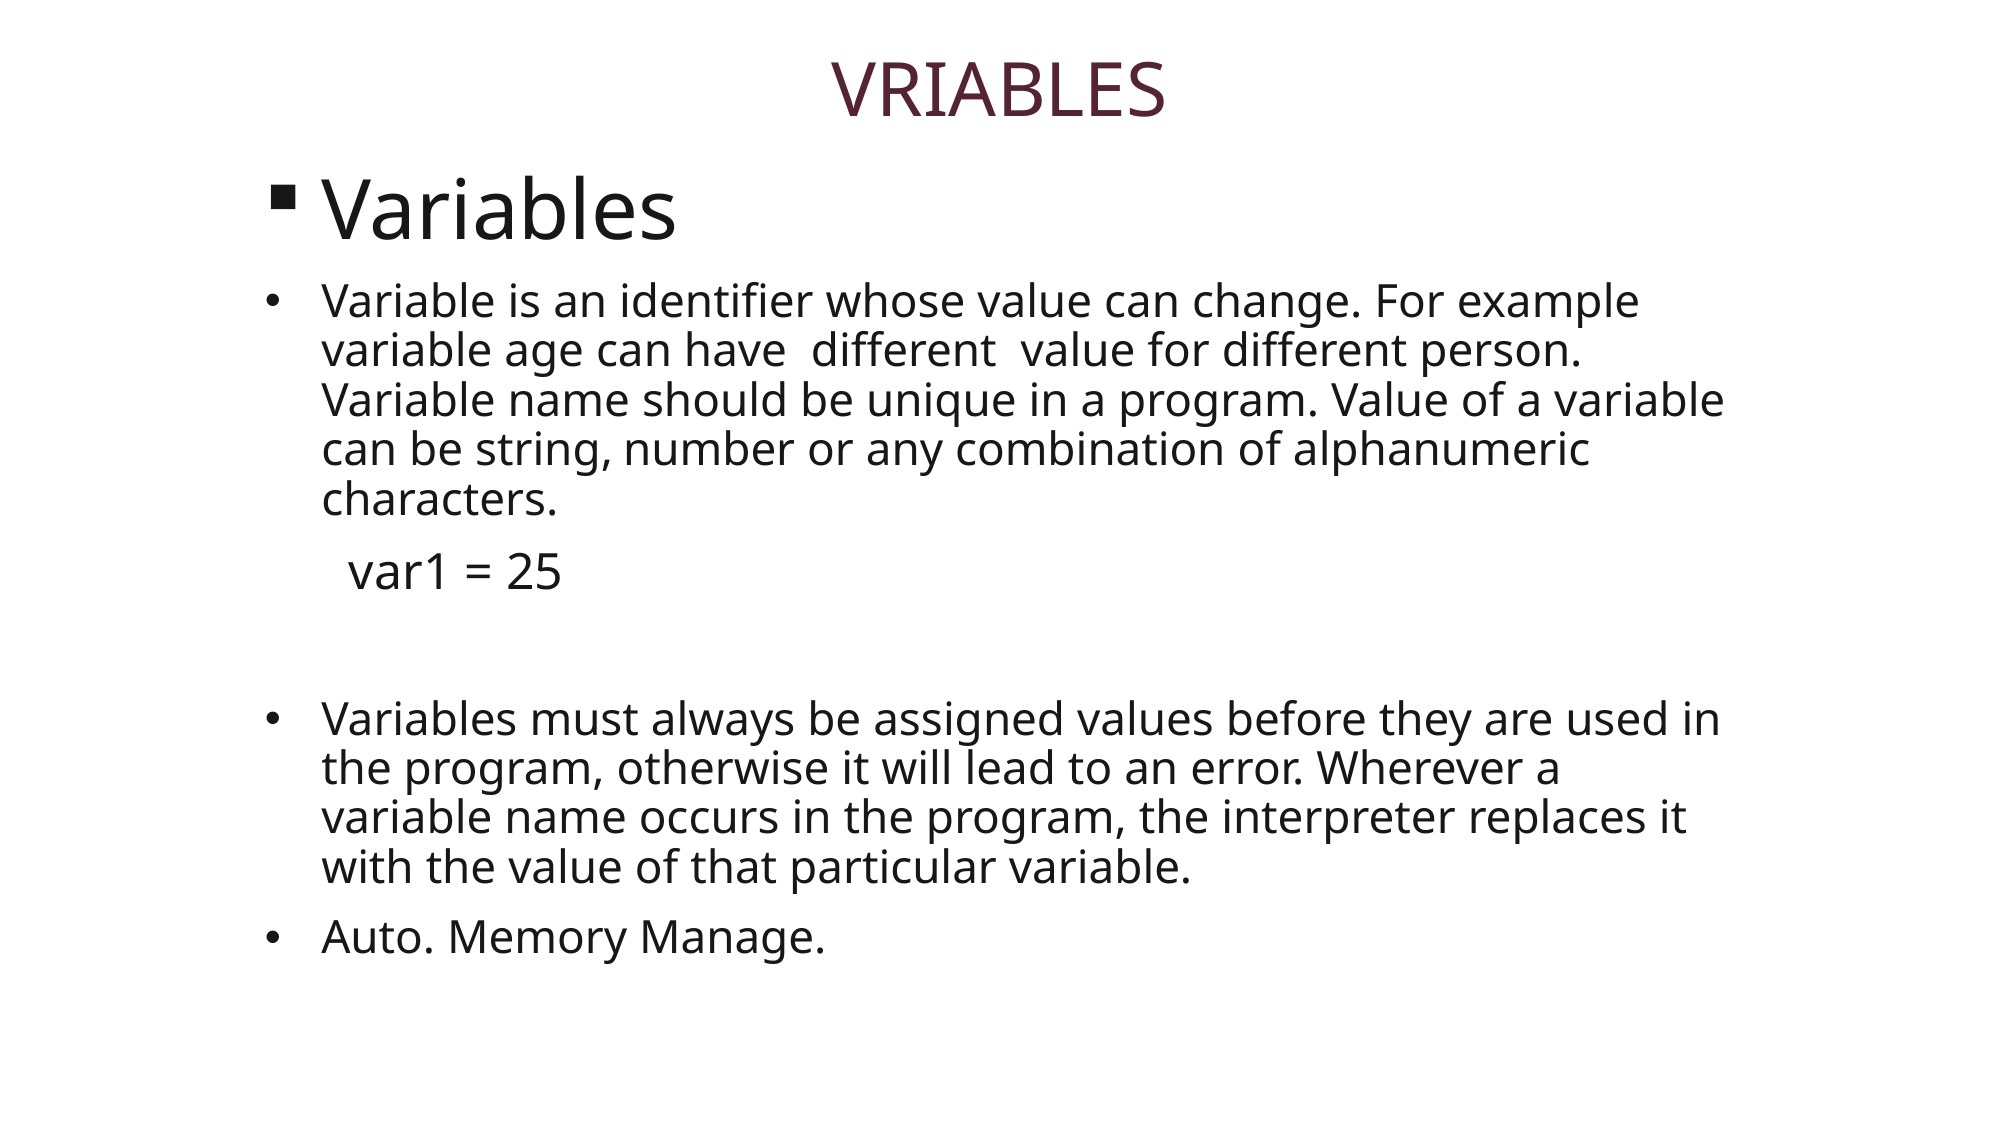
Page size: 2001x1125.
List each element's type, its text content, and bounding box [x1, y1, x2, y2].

title VRIABLES [249, 43, 1750, 141]
subtitle Variables Variable is an identifier whose value can change. For example variable age can have different value for different person. Variable name should be unique in a program. Value of a variable can be string, number or any combination of alphanumeric characters. var1 = 25 Variables must always be assigned values before they are used in the program, otherwise it will lead to an error. Wherever a variable name occurs in the program, the interpreter replaces it with the value of that particular variable. Auto. Memory Manage. [249, 159, 1750, 1096]
